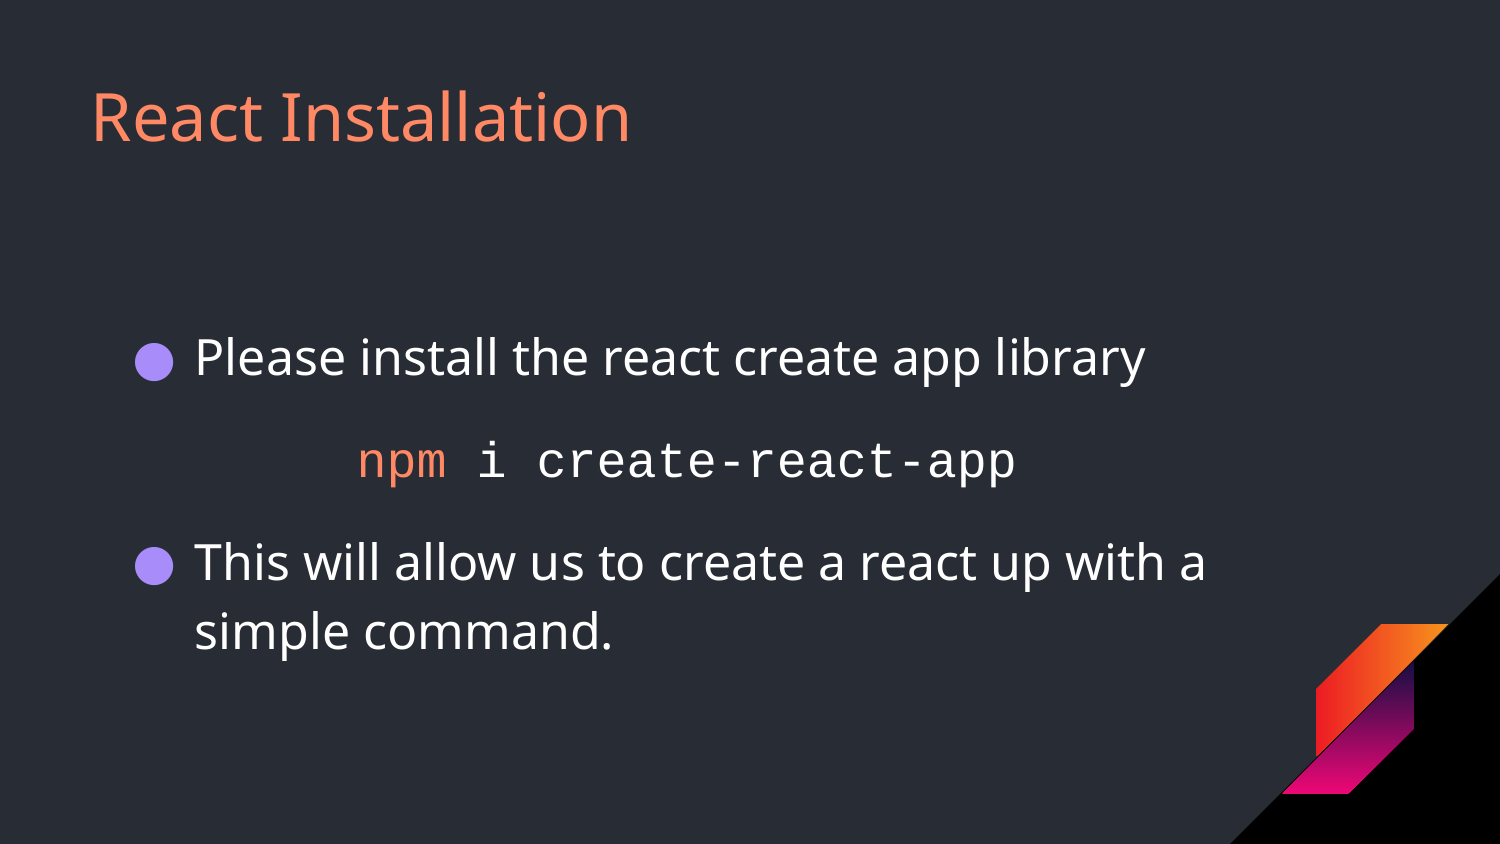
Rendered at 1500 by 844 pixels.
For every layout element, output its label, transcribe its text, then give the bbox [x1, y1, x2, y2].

title React Installation [75, 59, 1231, 154]
list Please install the react create app library npm i create-react-app This will allow us to create a react up with a simple command. [104, 198, 1269, 778]
